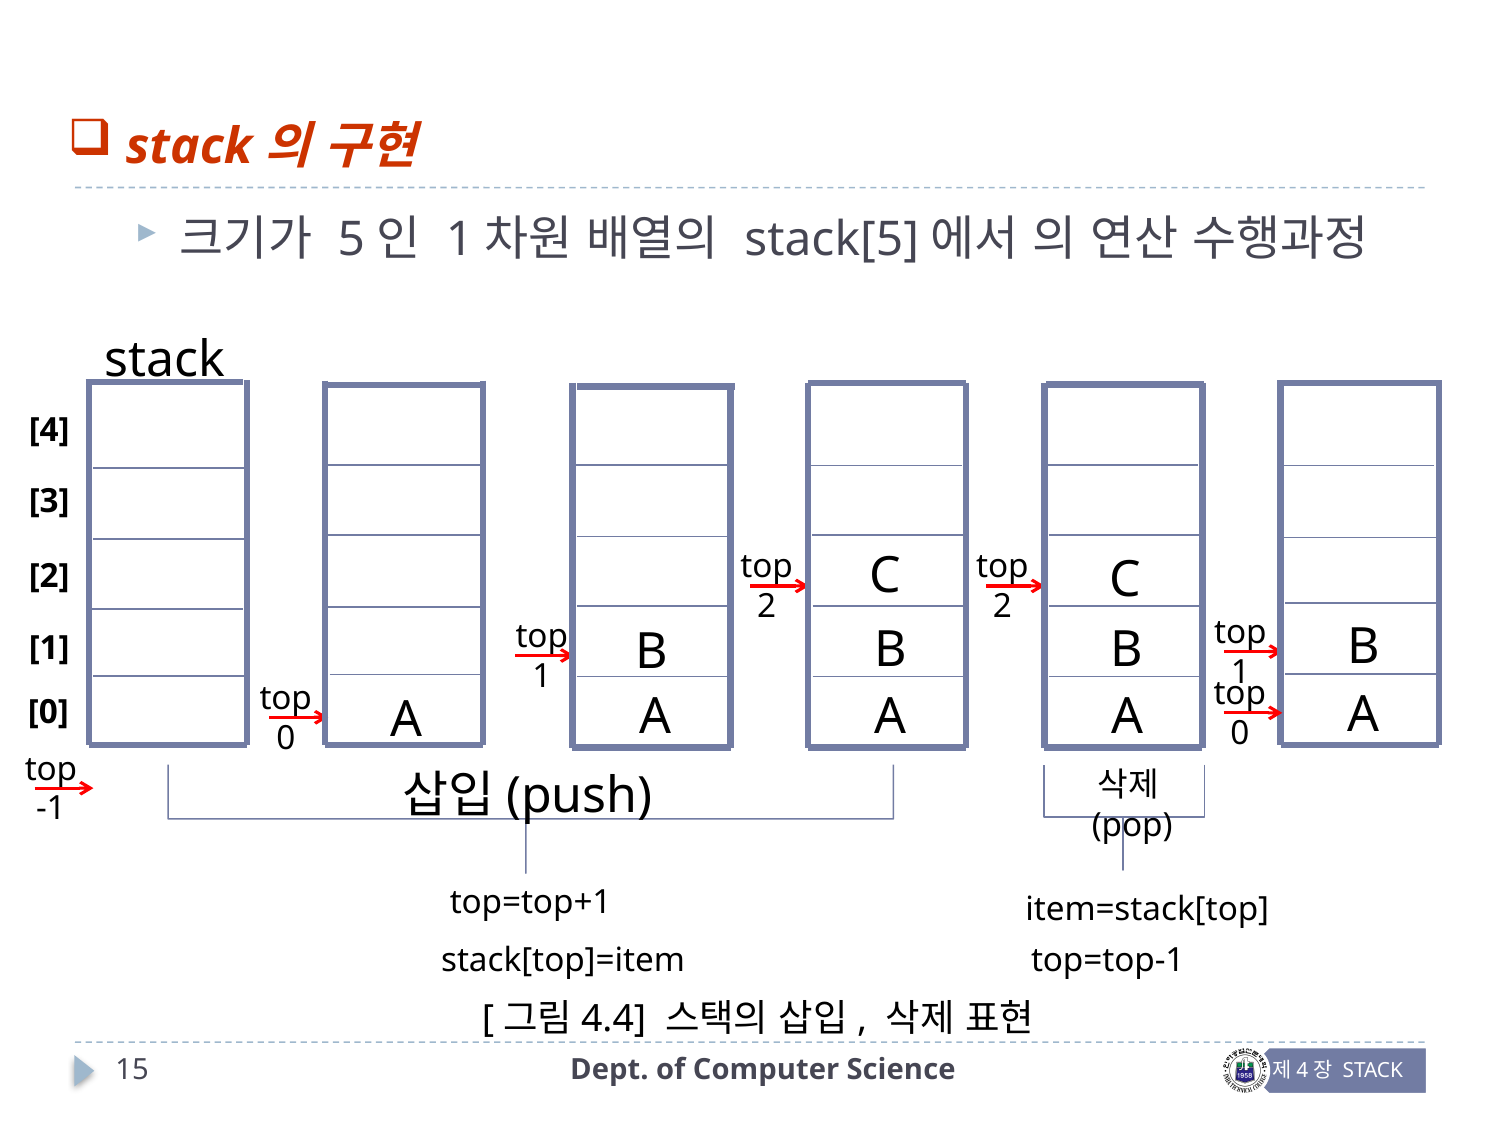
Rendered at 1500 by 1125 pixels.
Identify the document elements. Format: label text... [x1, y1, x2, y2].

text_box top=top-1 [1016, 935, 1200, 986]
list 크기가 5인 1차원 배열의 stack[5]에서 의 연산 수행과정 [75, 200, 1471, 1000]
text_box 삭제(pop) [1044, 759, 1221, 851]
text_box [85, 379, 248, 745]
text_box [499, 606, 566, 704]
text_box top=top+1 [434, 873, 627, 928]
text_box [1209, 602, 1274, 663]
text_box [324, 380, 486, 746]
text_box stack [89, 319, 240, 379]
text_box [1288, 683, 1439, 745]
text_box stack의 구현 [53, 113, 1404, 183]
text_box 삽입(push) [387, 755, 668, 831]
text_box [8, 739, 94, 836]
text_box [741, 537, 802, 634]
text_box [4] [13, 400, 79, 456]
text_box [2] [13, 546, 79, 602]
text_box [243, 668, 329, 765]
text_box item=stack[top] [1005, 880, 1291, 935]
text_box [807, 382, 968, 748]
footer Dept. of Computer Science [475, 1047, 1051, 1103]
text_box [1] [13, 618, 79, 674]
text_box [1280, 379, 1439, 673]
picture [1223, 1049, 1267, 1092]
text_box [1043, 382, 1205, 748]
text_box [668, 764, 895, 820]
text_box [167, 764, 387, 820]
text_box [973, 537, 1038, 634]
text_box [0] [13, 682, 79, 738]
text_box [그림4.4] 스택의 삽입, 삭제 표현 [308, 986, 1208, 1047]
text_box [1197, 663, 1283, 761]
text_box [572, 382, 735, 748]
text_box stack[top]=item [426, 930, 701, 986]
text_box [3] [13, 472, 79, 527]
slide_number 15 [100, 1042, 426, 1103]
